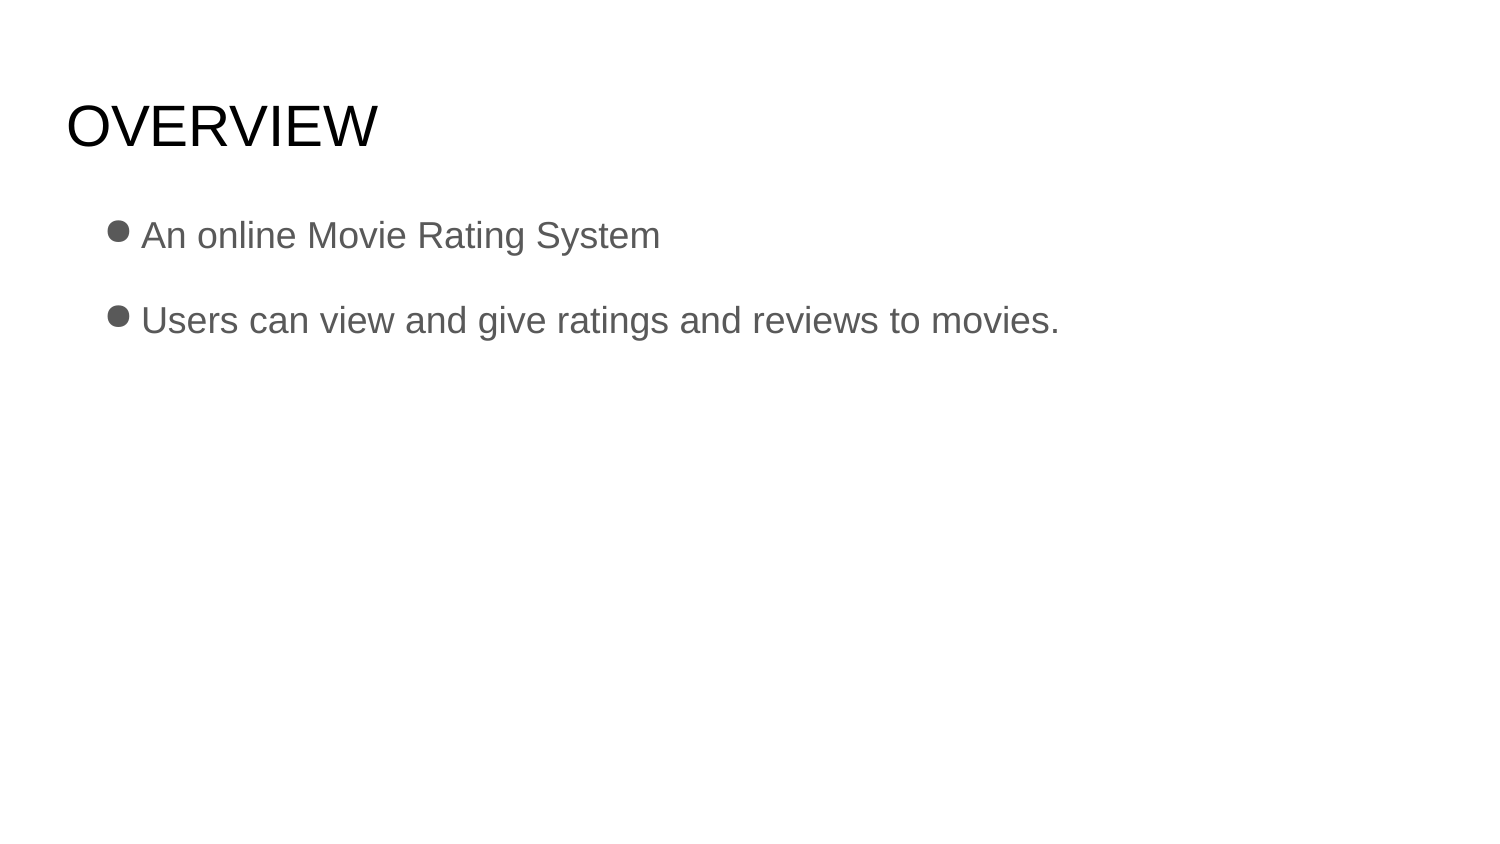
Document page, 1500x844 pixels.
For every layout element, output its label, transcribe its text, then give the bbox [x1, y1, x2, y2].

list An online Movie Rating System Users can view and give ratings and reviews to movies. [51, 189, 1449, 750]
title OVERVIEW [51, 72, 1449, 167]
